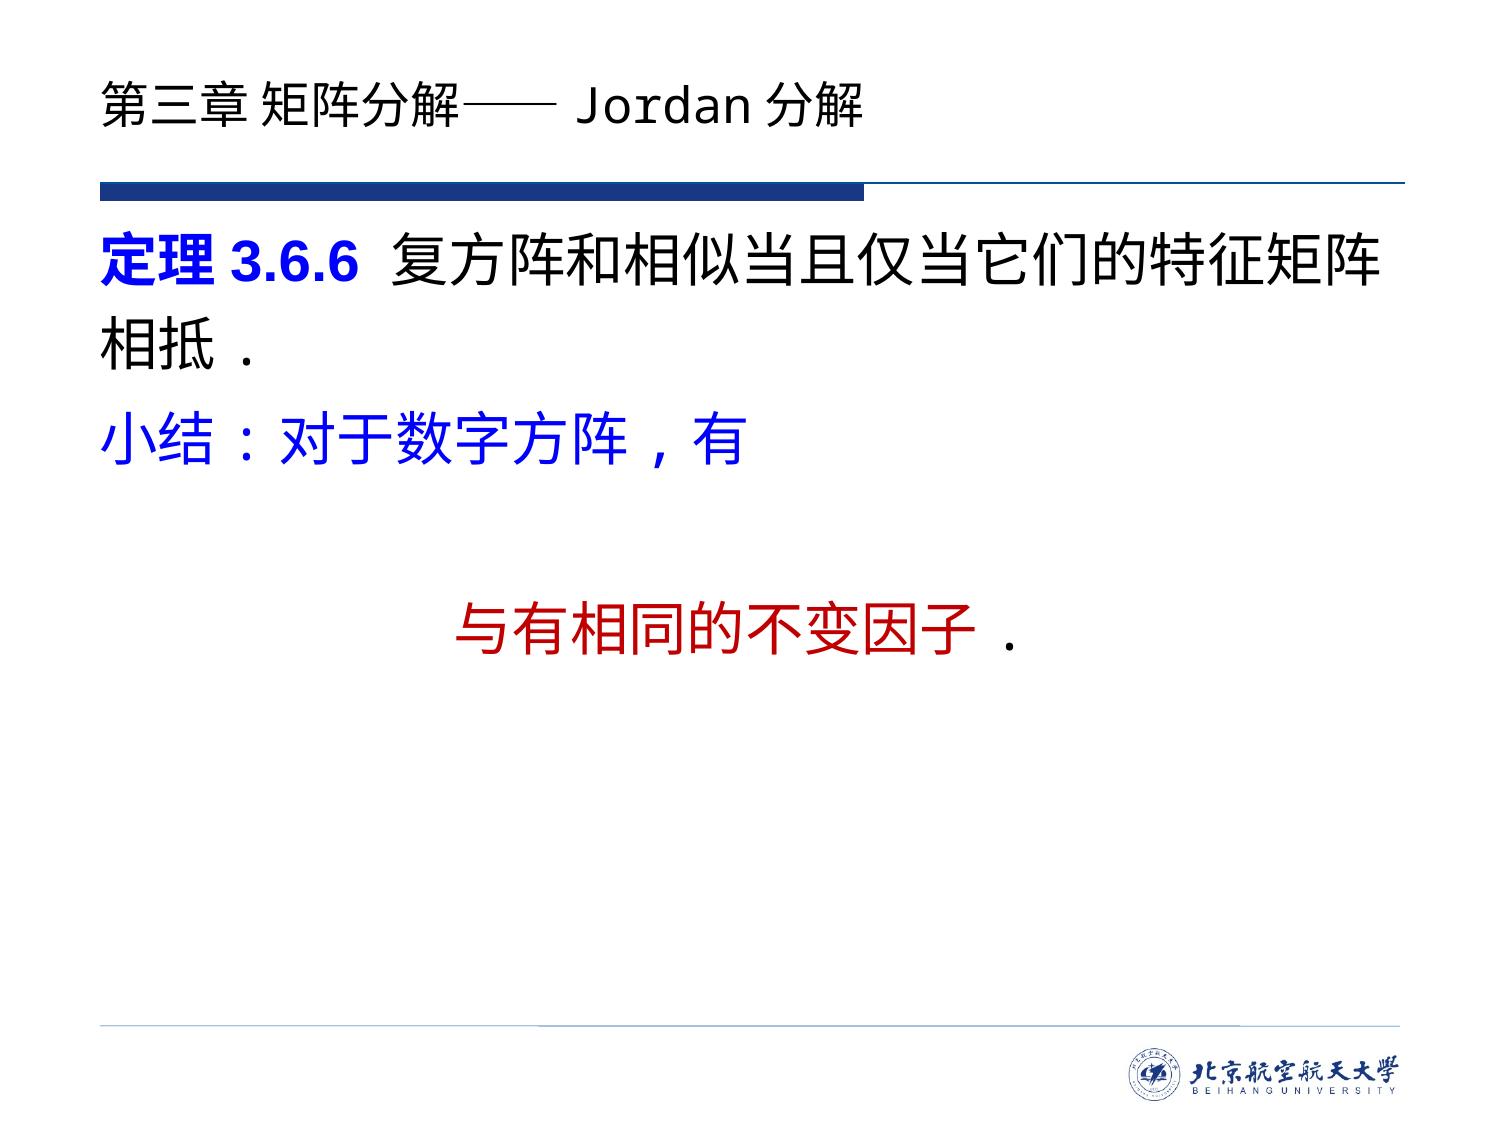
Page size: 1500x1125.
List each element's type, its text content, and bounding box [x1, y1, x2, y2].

title 第三章 矩阵分解——Jordan分解 [83, 29, 1397, 141]
picture [1114, 1041, 1412, 1108]
